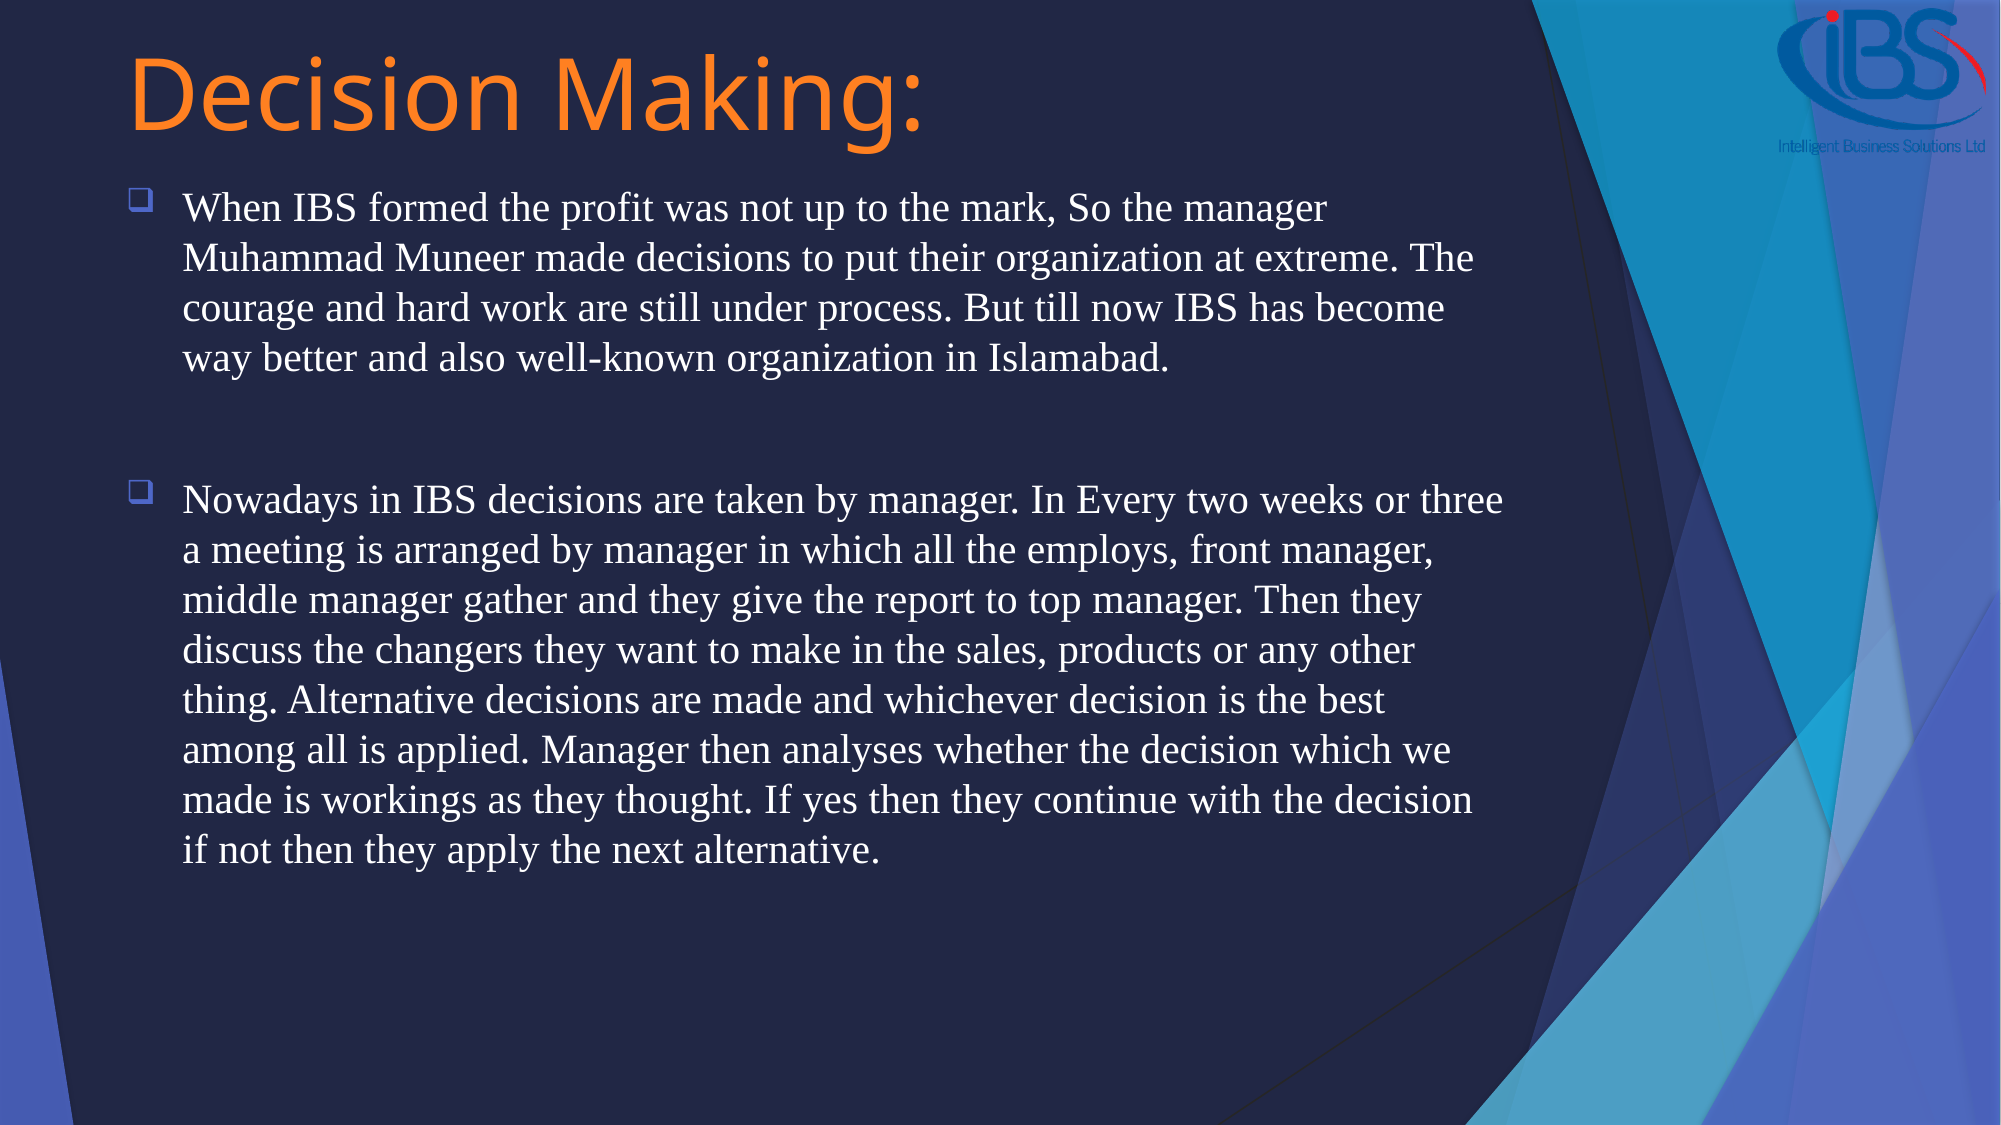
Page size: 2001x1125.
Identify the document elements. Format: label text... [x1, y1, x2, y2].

title Decision Making: [111, 23, 1522, 171]
picture [1776, 8, 1987, 156]
list When IBS formed the profit was not up to the mark, So the manager Muhammad Muneer made decisions to put their organization at extreme. The courage and hard work are still under process. But till now IBS has become way better and also well-known organization in Islamabad. Nowadays in IBS decisions are taken by manager. In Every two weeks or three a meeting is arranged by manager in which all the employs, front manager, middle manager gather and they give the report to top manager. Then they discuss the changers they want to make in the sales, products or any other thing. Alternative decisions are made and whichever decision is the best among all is applied. Manager then analyses whether the decision which we made is workings as they thought. If yes then they continue with the decision if not then they apply the next alternative. [111, 171, 1522, 992]
